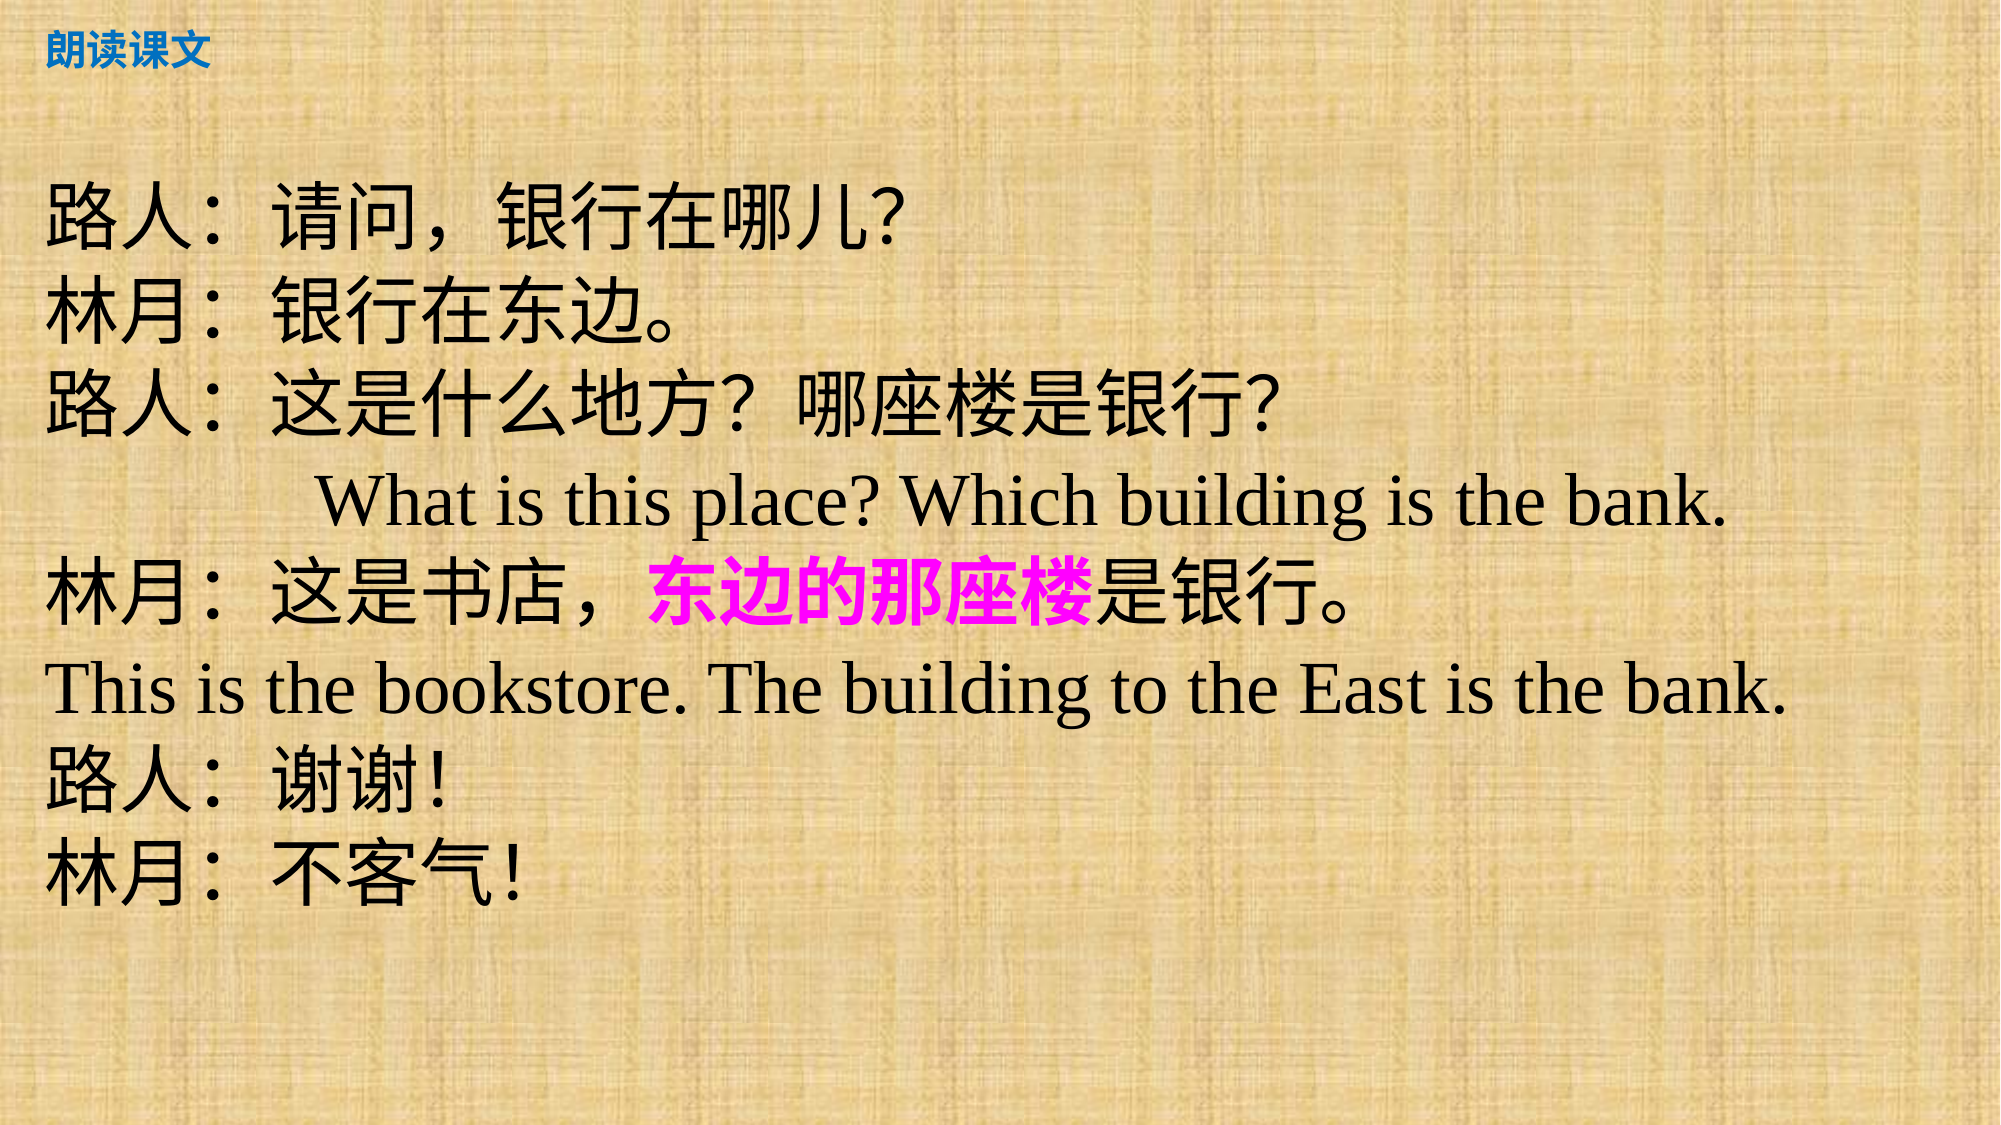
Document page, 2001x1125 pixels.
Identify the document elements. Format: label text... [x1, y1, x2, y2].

text_box 路人：请问，银行在哪儿？ 林月：银行在东边。 路人：这是什么地方？哪座楼是银行？ What is this place? Which building is the bank. 林月：这是书店，东边的那座楼是银行。 This is the bookstore. The building to the East is the bank. 路人：谢谢！ 林月：不客气！ [30, 158, 2000, 924]
picture [0, 0, 2001, 1125]
text_box 朗读课文 [30, 16, 291, 82]
